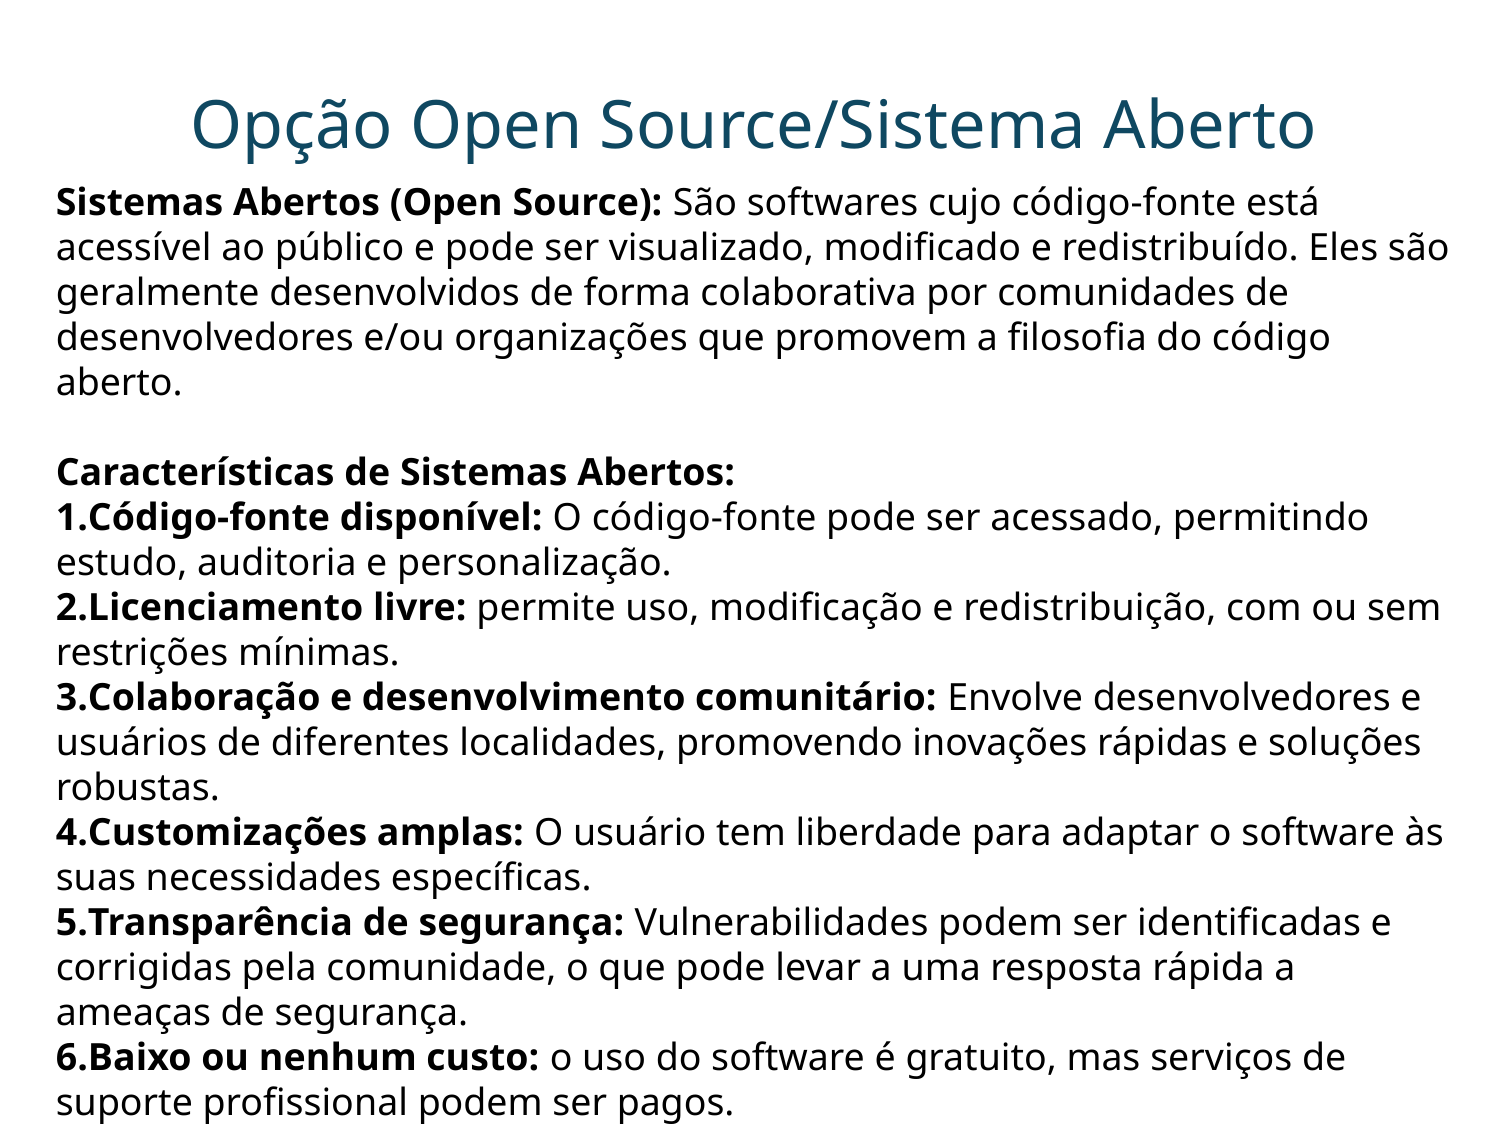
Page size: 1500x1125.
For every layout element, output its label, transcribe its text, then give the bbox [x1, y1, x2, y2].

text_box Opção Open Source/Sistema Aberto [40, 76, 1468, 168]
text_box Sistemas Abertos (Open Source): São softwares cujo código-fonte está acessível ao público e pode ser visualizado, modificado e redistribuído. Eles são geralmente desenvolvidos de forma colaborativa por comunidades de desenvolvedores e/ou organizações que promovem a filosofia do código aberto. Características de Sistemas Abertos: Código-fonte disponível: O código-fonte pode ser acessado, permitindo estudo, auditoria e personalização. Licenciamento livre: permite uso, modificação e redistribuição, com ou sem restrições mínimas. Colaboração e desenvolvimento comunitário: Envolve desenvolvedores e usuários de diferentes localidades, promovendo inovações rápidas e soluções robustas. Customizações amplas: O usuário tem liberdade para adaptar o software às suas necessidades específicas. Transparência de segurança: Vulnerabilidades podem ser identificadas e corrigidas pela comunidade, o que pode levar a uma resposta rápida a ameaças de segurança. Baixo ou nenhum custo: o uso do software é gratuito, mas serviços de suporte profissional podem ser pagos. Integração e interoperabilidade: São projetados para funcionar bem com outros sistemas abertos e padrões amplamente aceitos. [40, 170, 1468, 1125]
